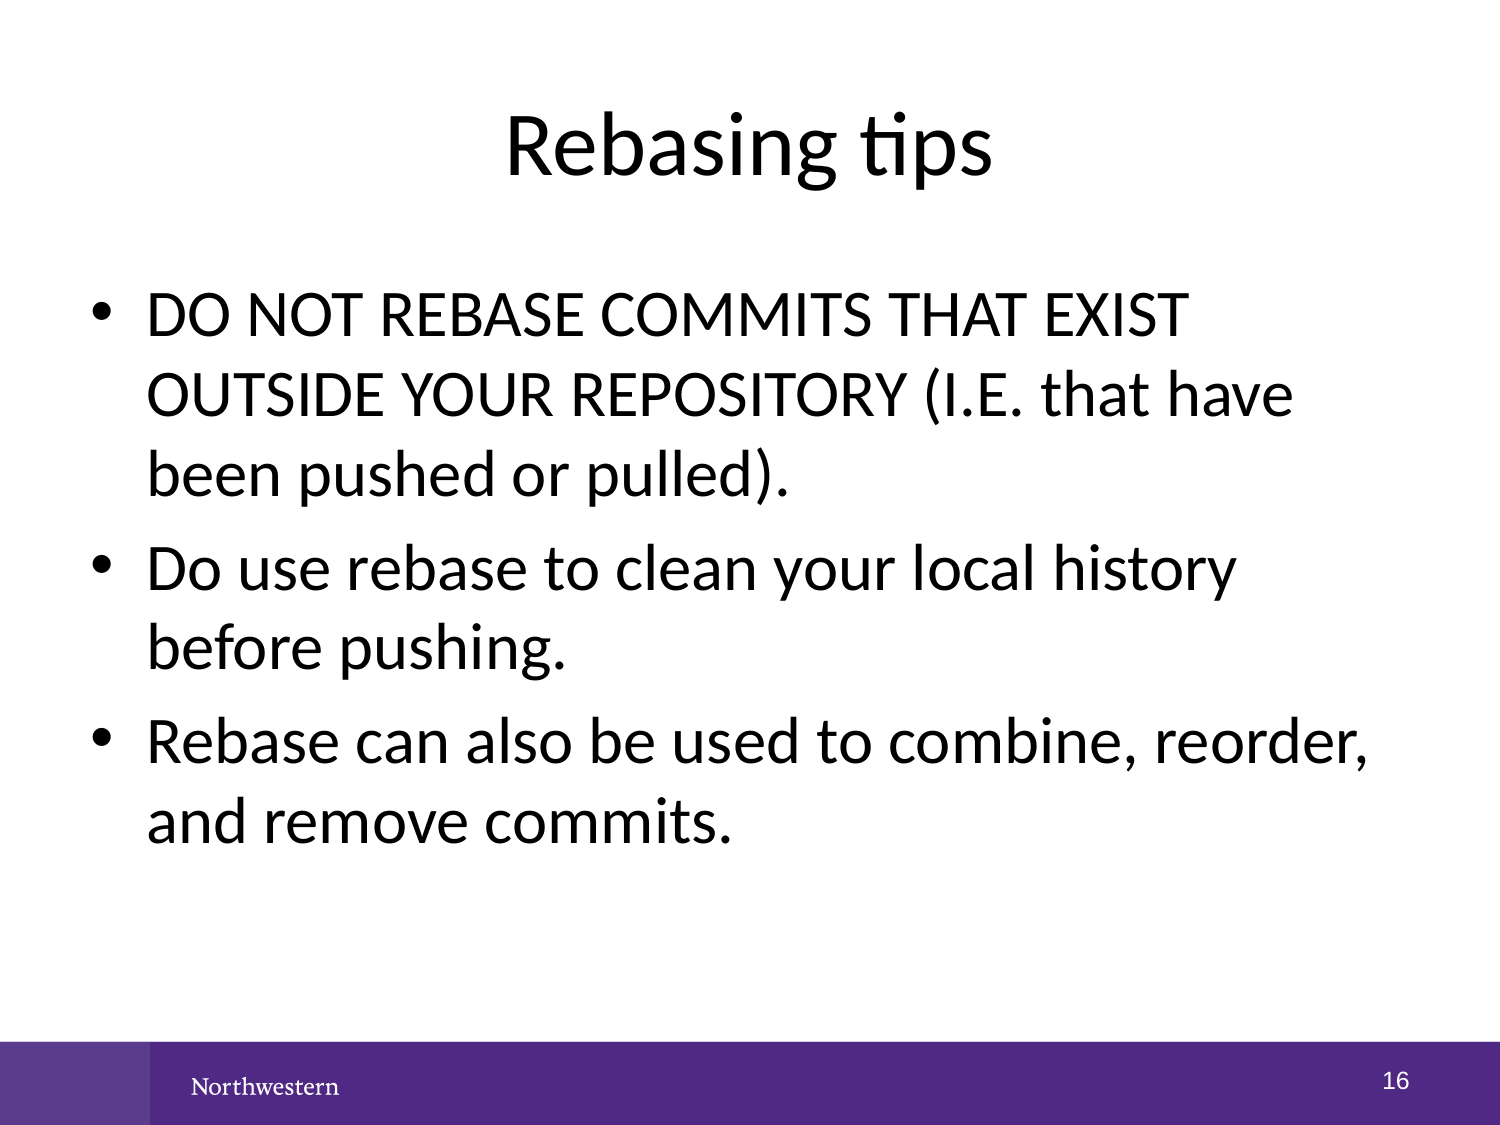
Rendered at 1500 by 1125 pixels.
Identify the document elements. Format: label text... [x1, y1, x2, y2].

list DO NOT REBASE COMMITS THAT EXIST OUTSIDE YOUR REPOSITORY (I.E. that have been pushed or pulled). Do use rebase to clean your local history before pushing. Rebase can also be used to combine, reorder, and remove commits. [75, 262, 1425, 1005]
picture [0, 0, 1500, 1125]
slide_number 15 [1074, 1042, 1425, 1103]
title Rebasing tips [75, 45, 1425, 233]
